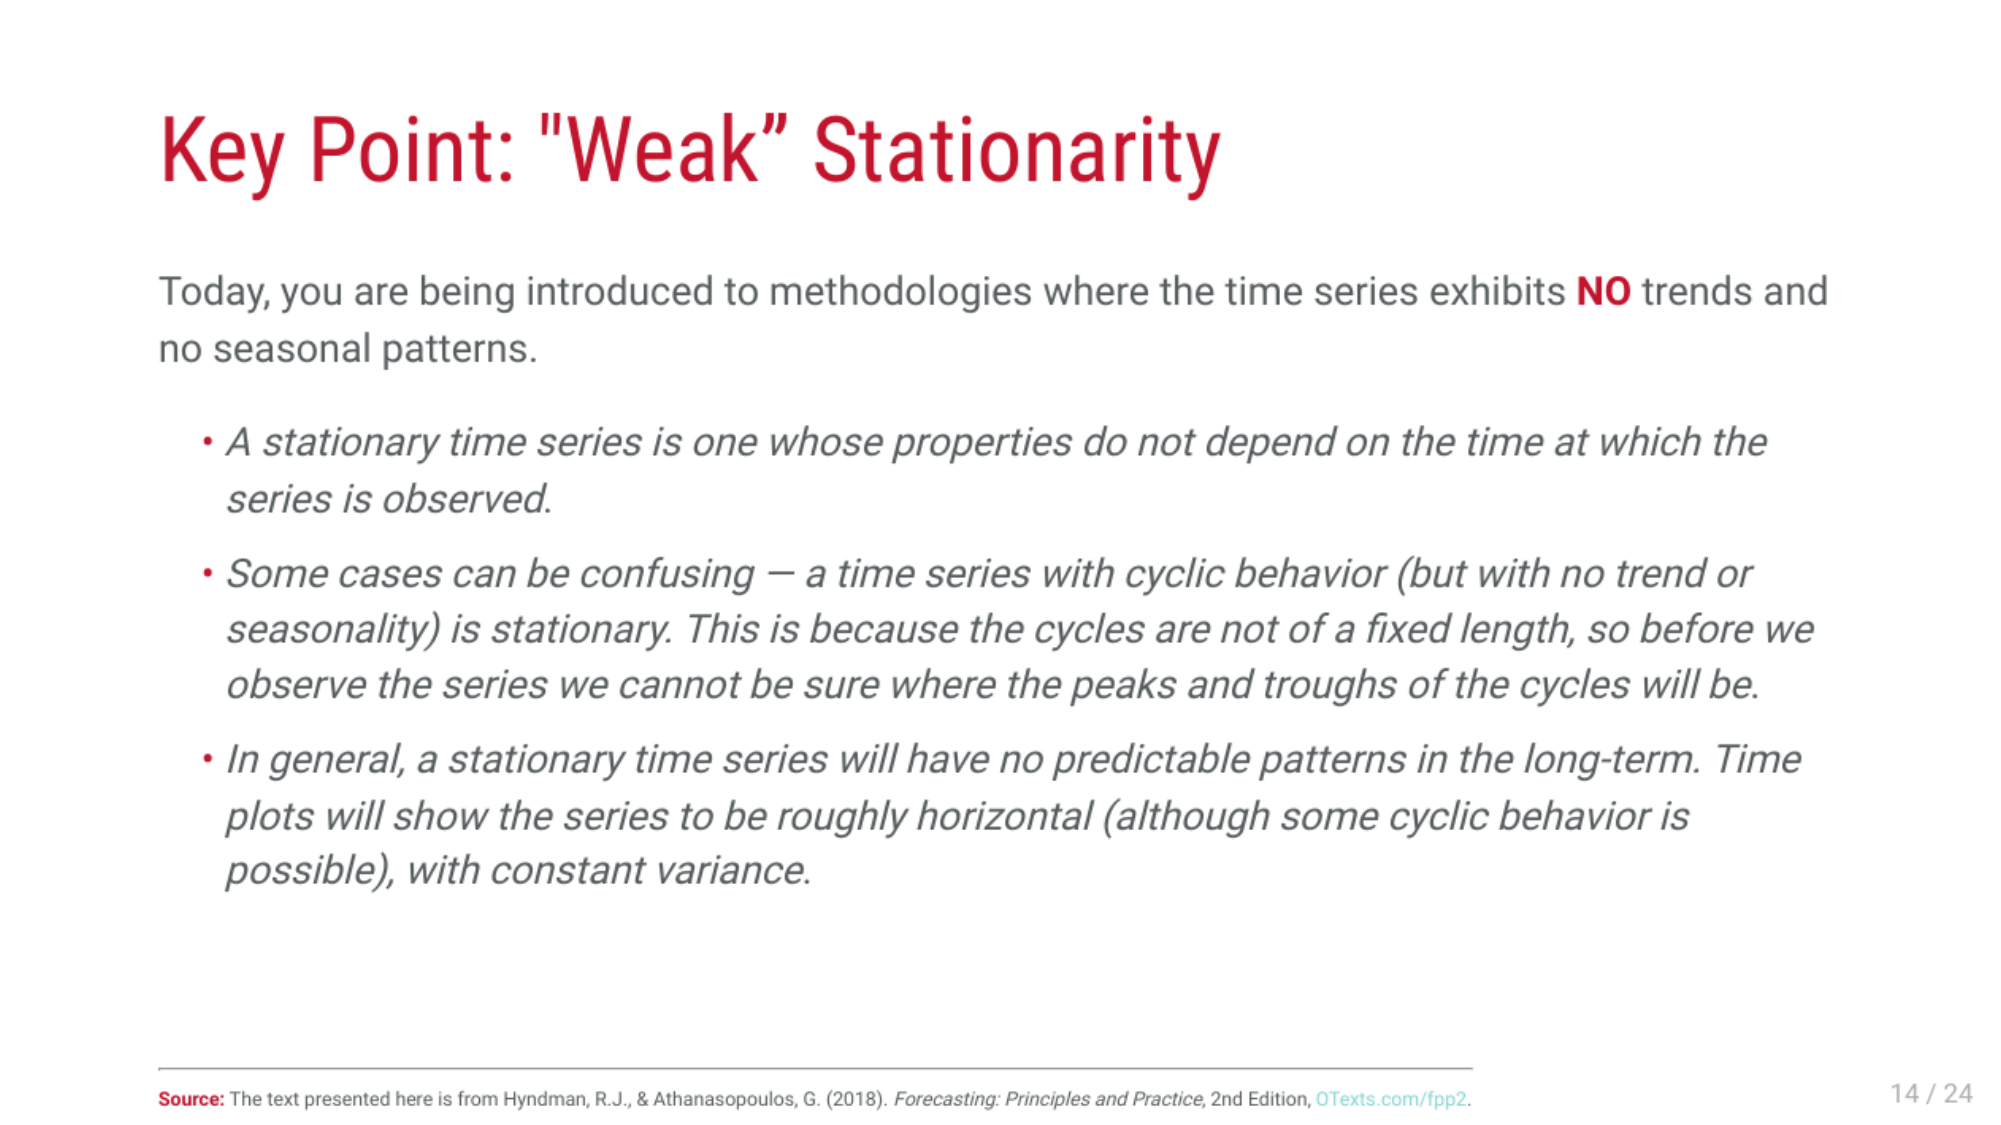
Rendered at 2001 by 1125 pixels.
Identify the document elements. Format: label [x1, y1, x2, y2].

list [0, 0, 2000, 1125]
